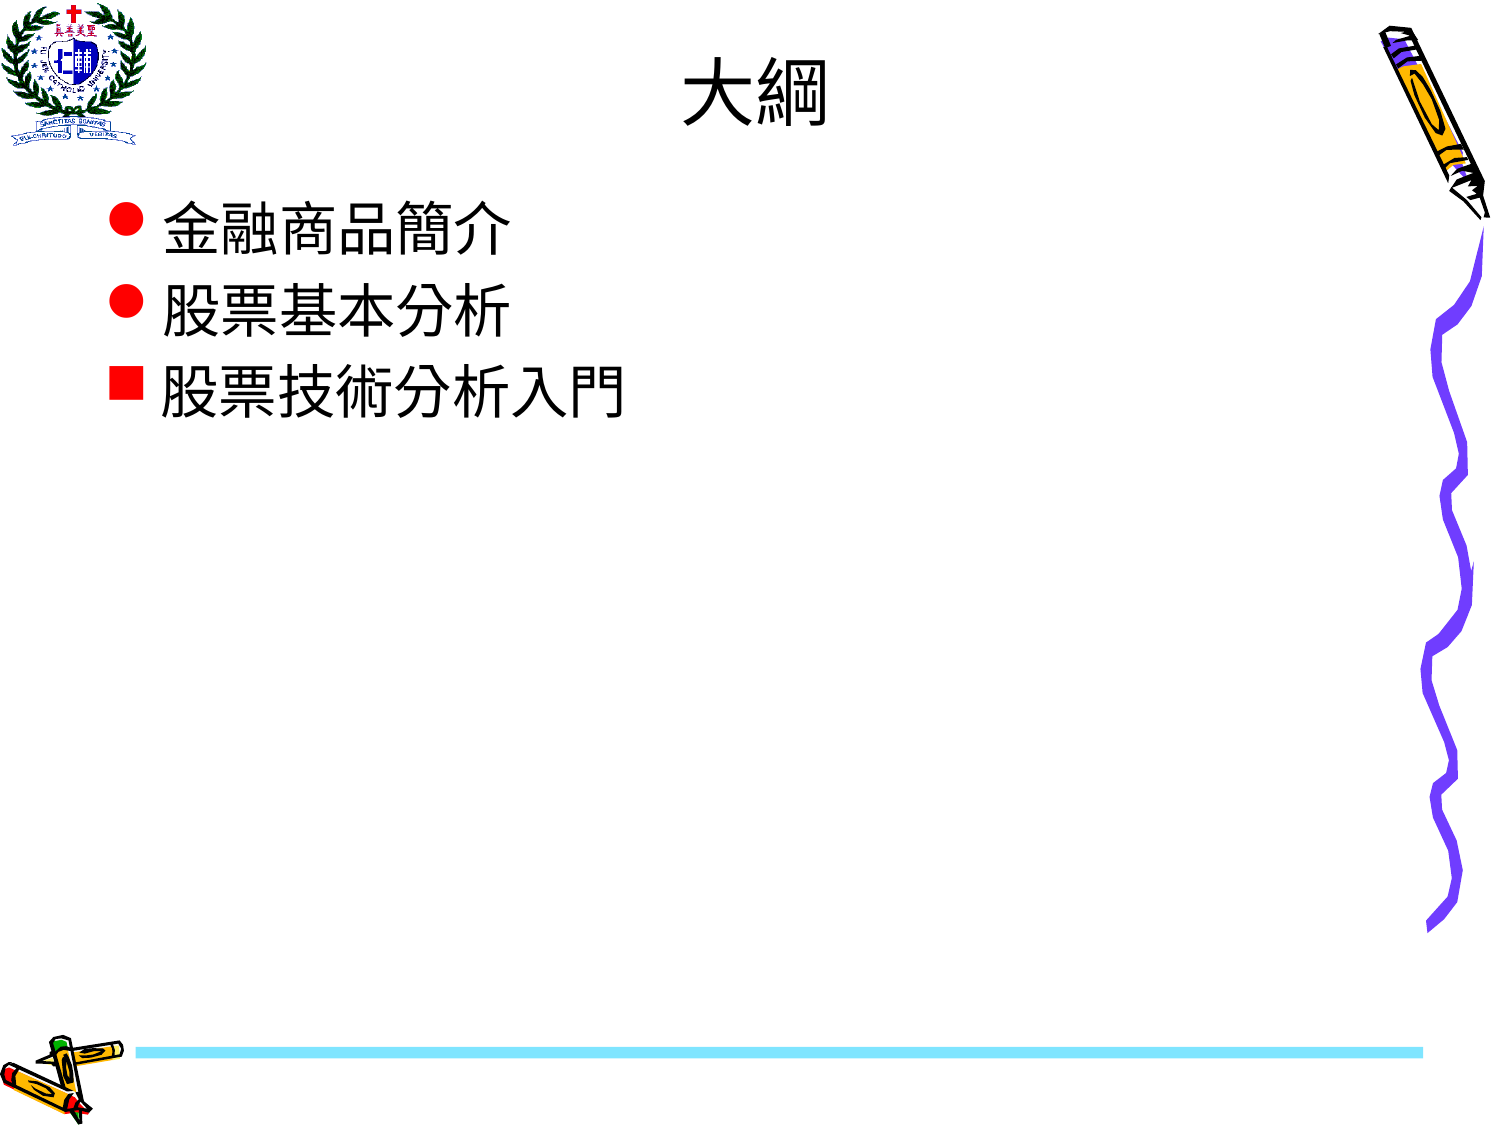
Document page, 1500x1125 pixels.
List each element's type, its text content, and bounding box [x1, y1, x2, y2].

picture [0, 0, 148, 147]
title 大綱 [183, 19, 1329, 144]
list 金融商品簡介 股票基本分析 股票技術分析入門 [89, 184, 1380, 1038]
